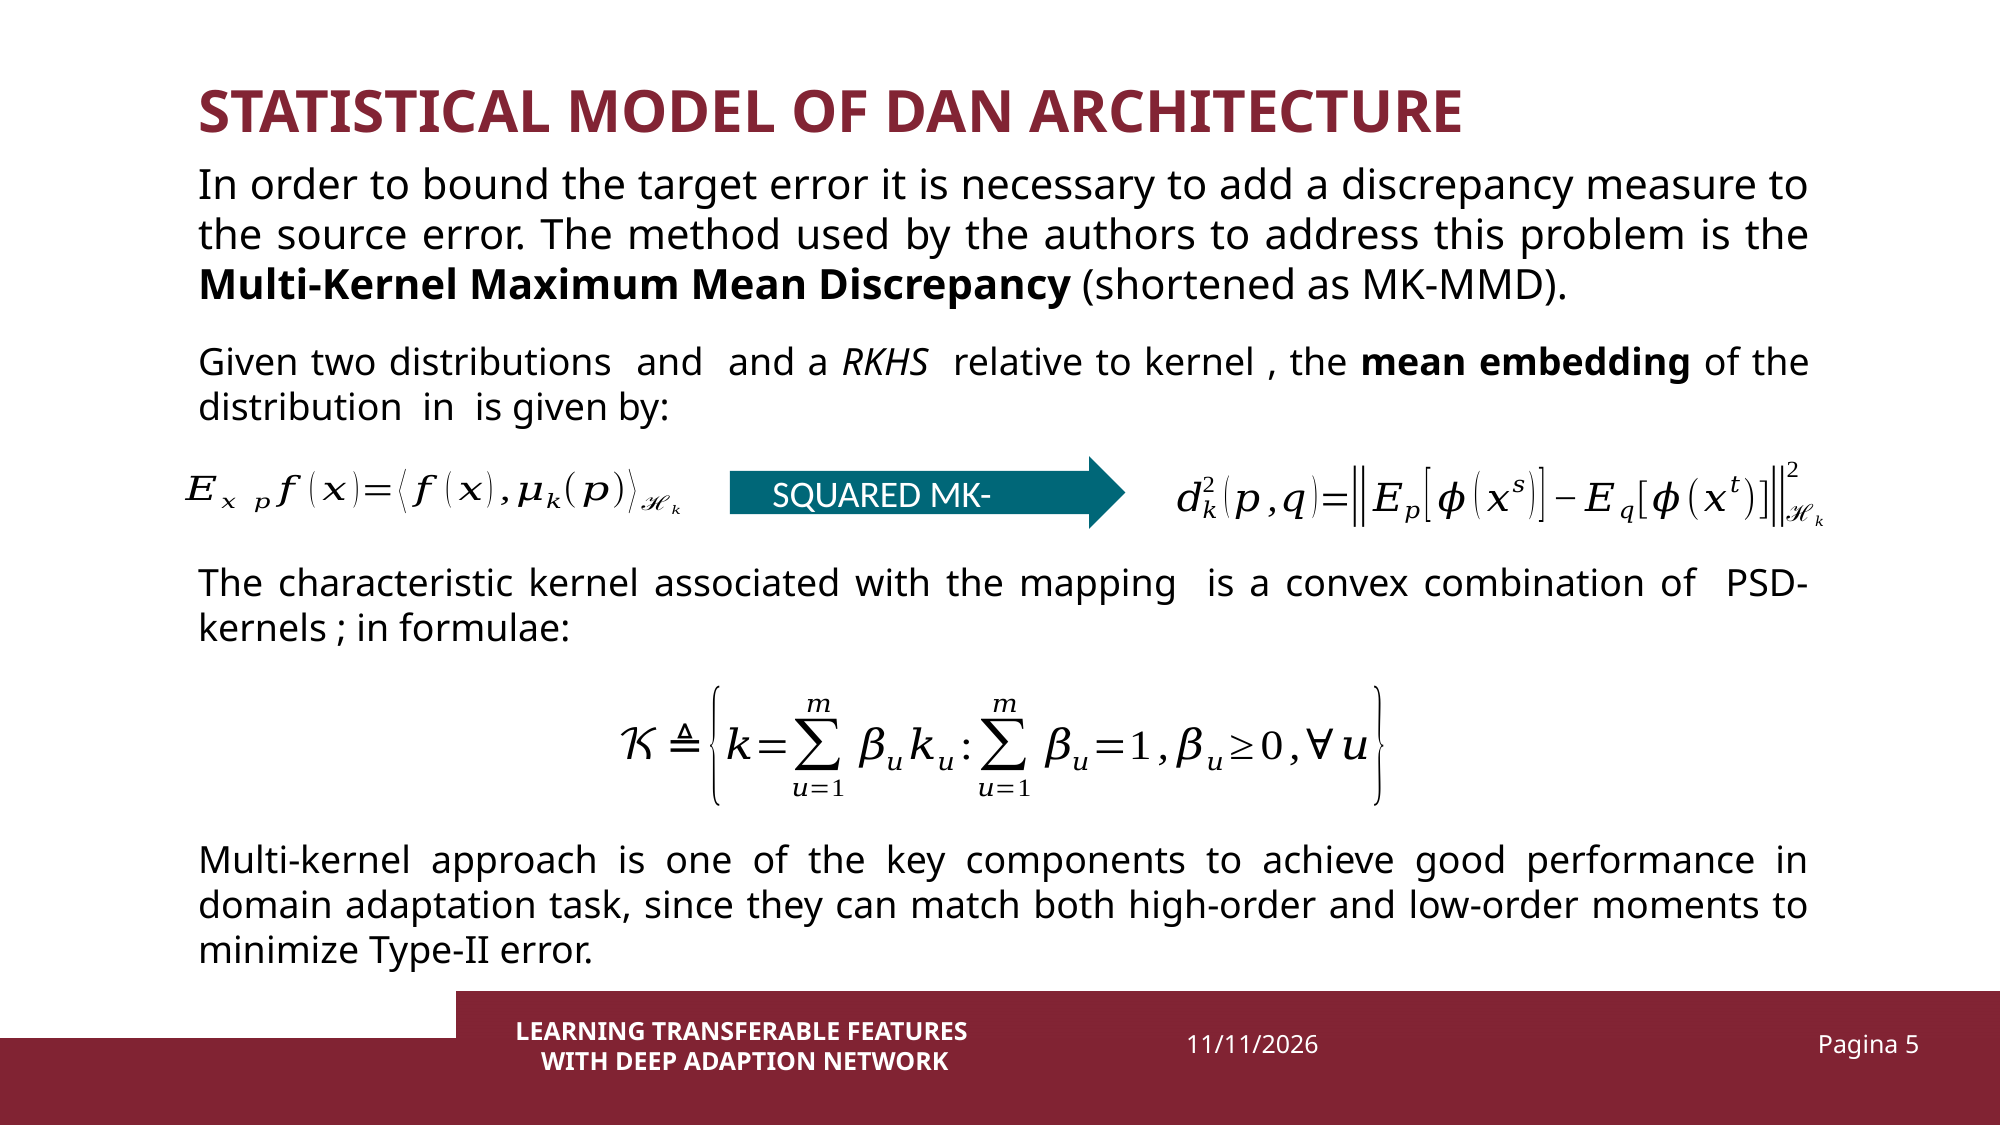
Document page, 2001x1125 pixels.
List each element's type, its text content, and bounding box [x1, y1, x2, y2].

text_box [0, 991, 2000, 1125]
text_box [1073, 456, 1126, 529]
text_box In order to bound the target error it is necessary to add a discrepancy measure to the source error. The method used by the authors to address this problem is the Multi-Kernel Maximum Mean Discrepancy (shortened as MK-MMD). [183, 149, 1825, 331]
text_box [729, 470, 757, 515]
text_box Statistical model of DAN architecture [183, 66, 1825, 149]
text_box Multi-kernel approach is one of the key components to achieve good performance in domain adaptation task, since they can match both high-order and low-order moments to minimize Type-II error. [183, 828, 1826, 977]
text_box Squared MK-MMD [757, 462, 1073, 568]
